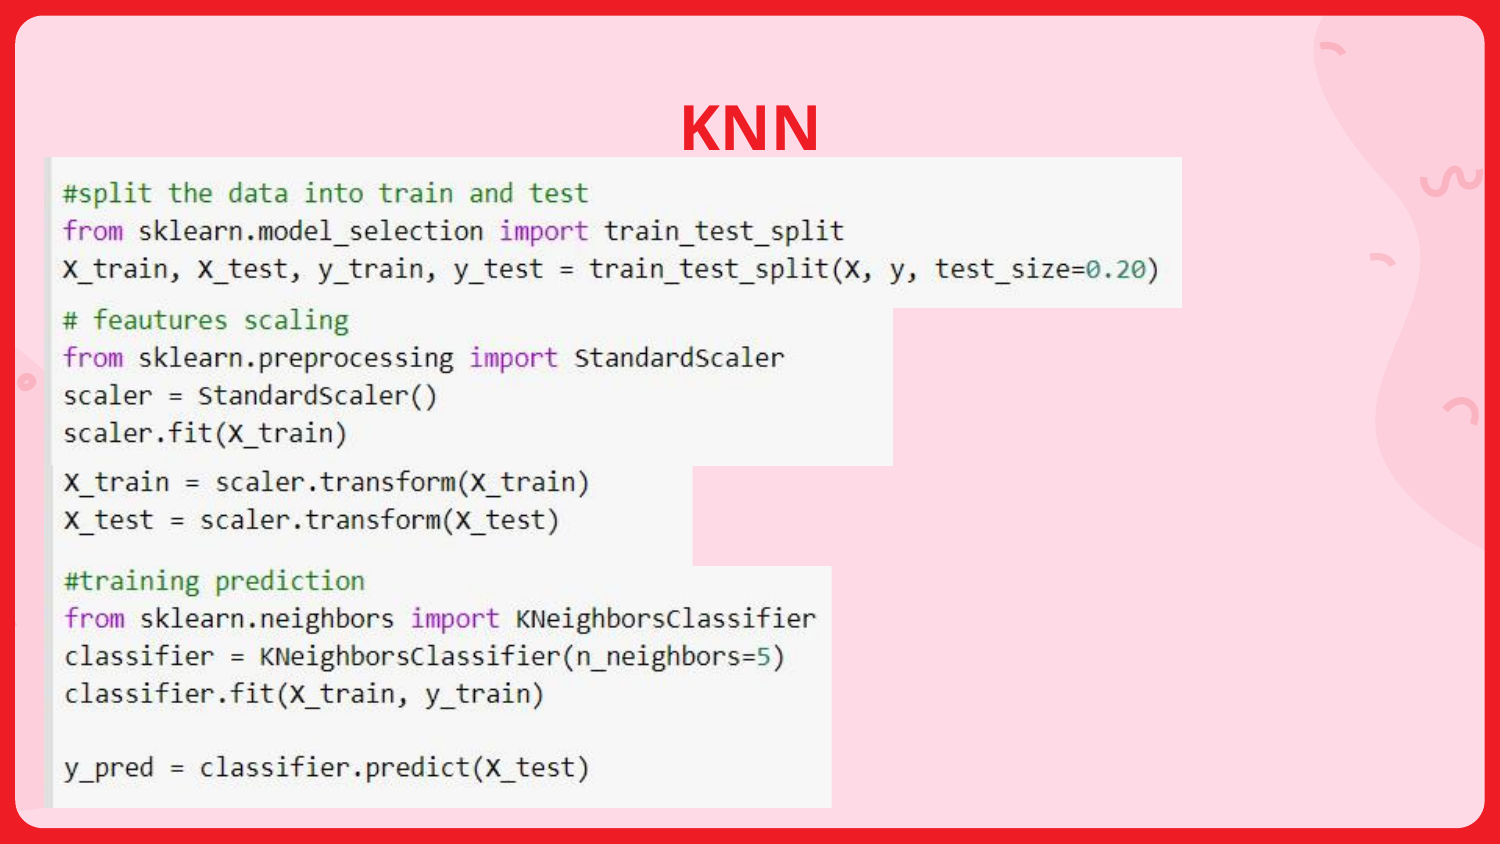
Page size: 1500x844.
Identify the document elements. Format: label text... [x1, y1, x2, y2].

picture [43, 156, 1182, 808]
title KNN [118, 72, 1382, 167]
